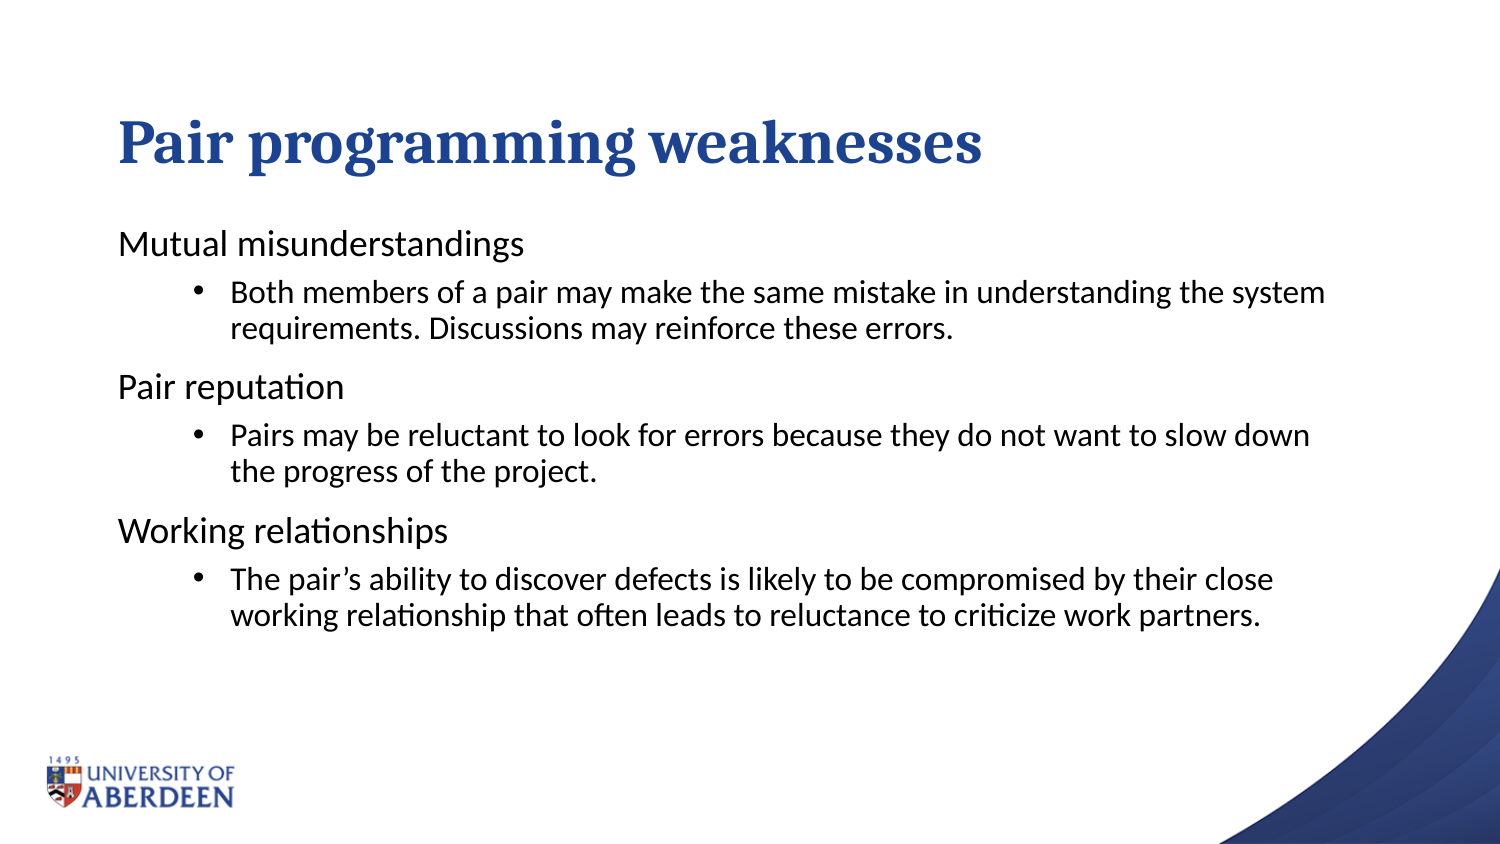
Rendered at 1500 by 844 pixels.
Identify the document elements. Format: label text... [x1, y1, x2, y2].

list Mutual misunderstandings Both members of a pair may make the same mistake in understanding the system requirements. Discussions may reinforce these errors. Pair reputation Pairs may be reluctant to look for errors because they do not want to slow down the progress of the project. Working relationships The pair’s ability to discover defects is likely to be compromised by their close working relationship that often leads to reluctance to criticize work partners. [103, 216, 1372, 707]
picture [0, 0, 1500, 844]
title Pair programming weaknesses [103, 91, 1372, 196]
